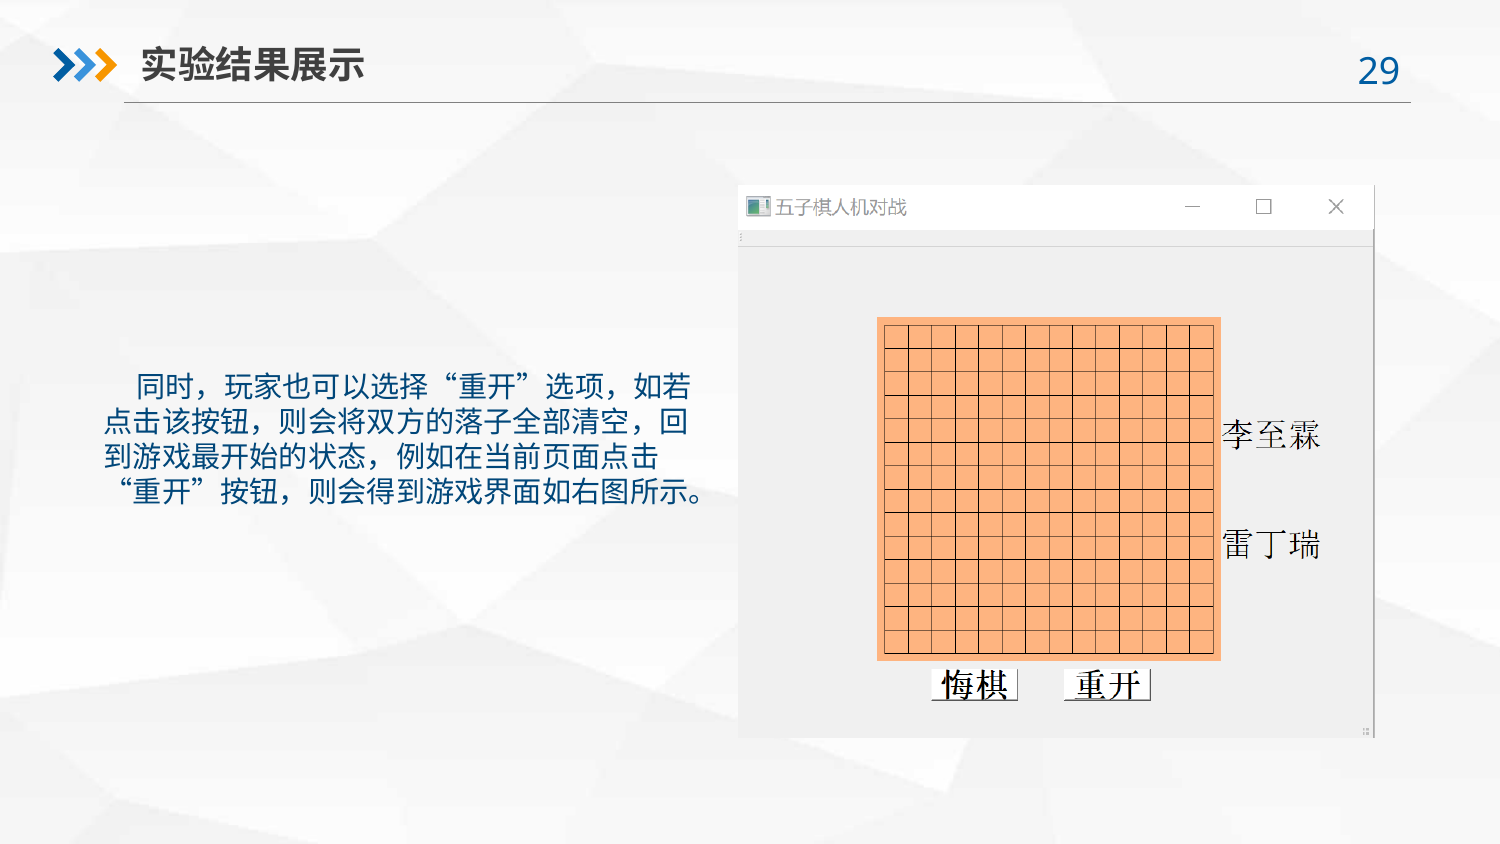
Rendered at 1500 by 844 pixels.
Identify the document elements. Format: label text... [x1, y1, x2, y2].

picture [0, 0, 1500, 844]
text_box 同时，玩家也可以选择“重开”选项，如若点击该按钮，则会将双方的落子全部清空，回到游戏最开始的状态，例如在当前页面点击“重开”按钮，则会得到游戏界面如右图所示。 [88, 360, 715, 516]
text_box 实验结果展示 [140, 32, 857, 95]
